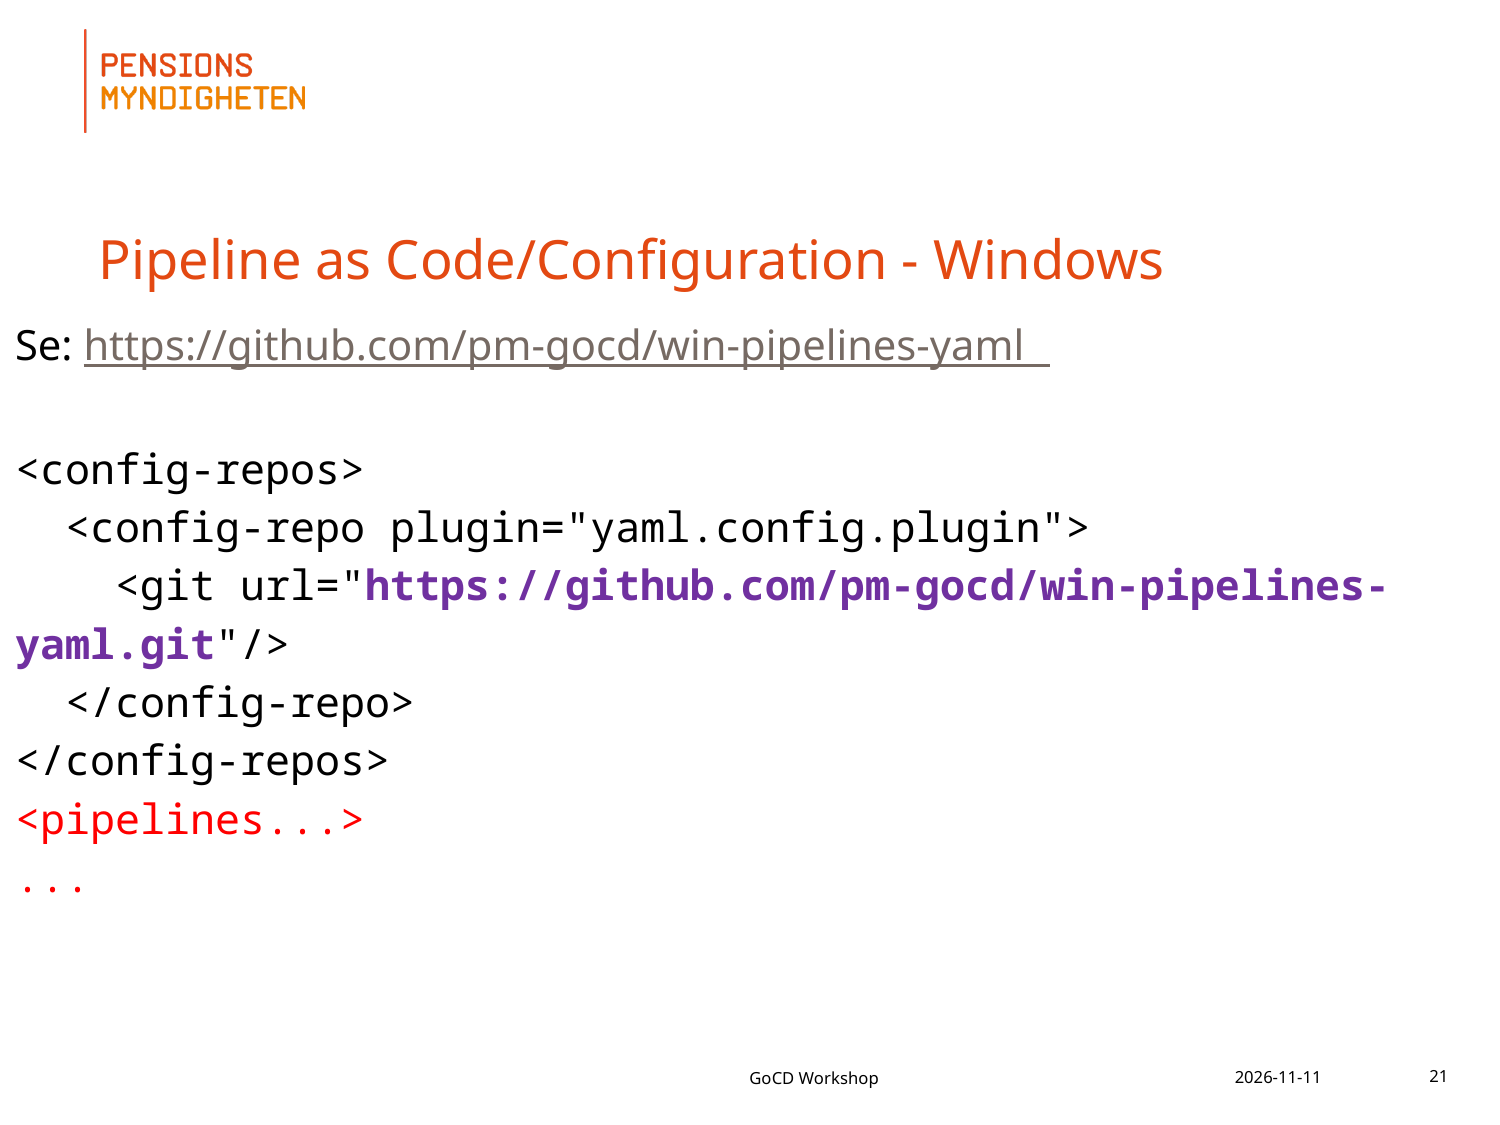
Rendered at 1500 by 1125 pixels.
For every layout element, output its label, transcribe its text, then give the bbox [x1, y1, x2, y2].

footer GoCD Workshop [734, 1061, 1207, 1097]
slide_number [1219, 1061, 1368, 1098]
slide_number 21 [1378, 1061, 1464, 1097]
list Se: https://github.com/pm-gocd/win-pipelines-yaml <config-repos> <config-repo plugin="yaml.config.plugin"> <git url="https://github.com/pm-gocd/win-pipelines-yaml.git"/> </config-repo> </config-repos> <pipelines...> ... [0, 309, 1500, 1050]
title Pipeline as Code/Configuration - Windows [83, 161, 1415, 299]
picture [84, 29, 305, 133]
